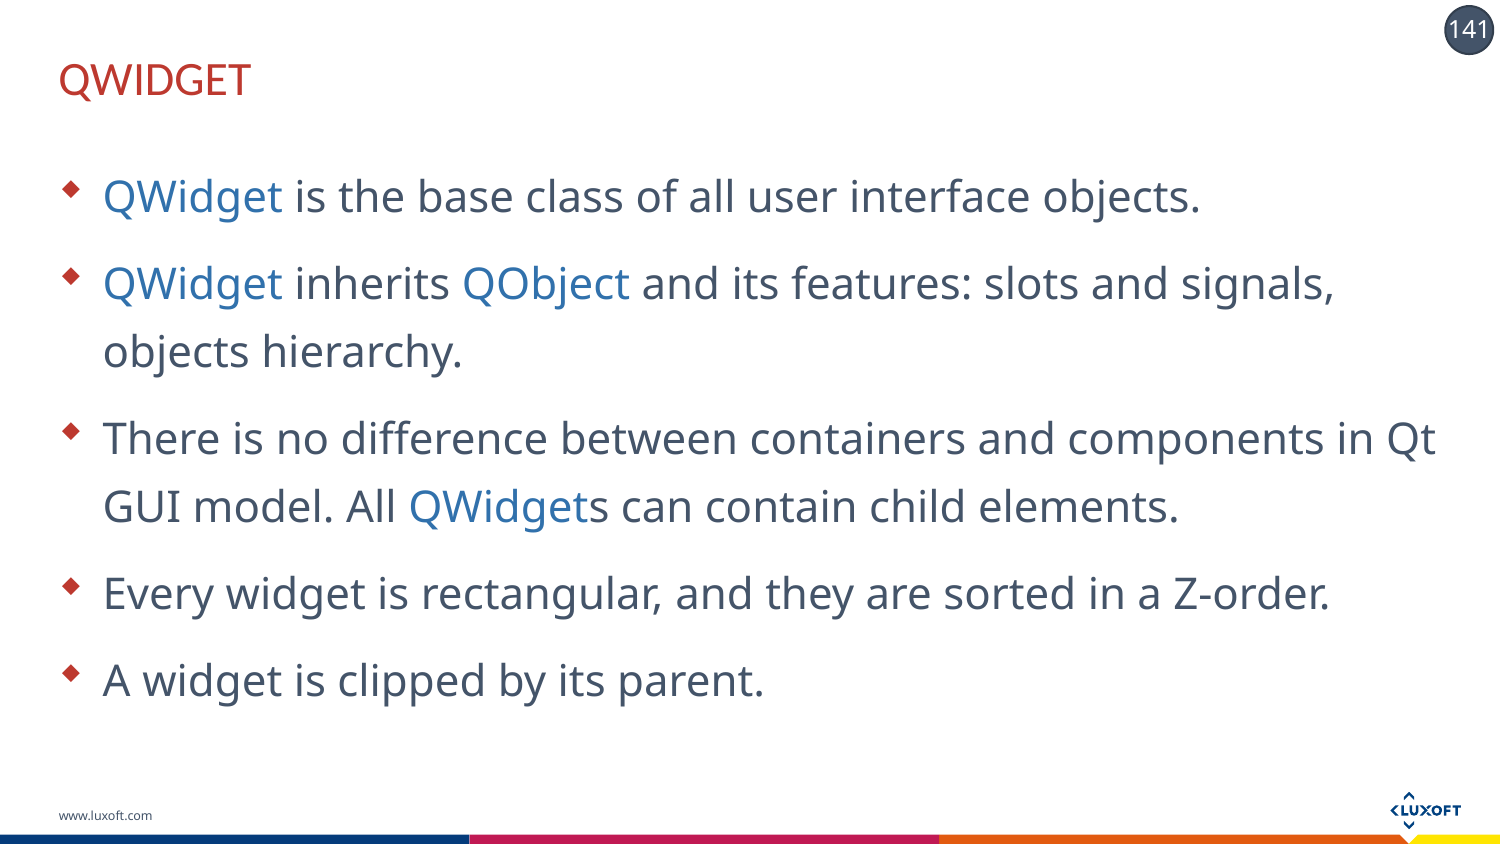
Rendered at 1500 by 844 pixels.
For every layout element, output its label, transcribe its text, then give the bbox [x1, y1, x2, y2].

list QWidget is the base class of all user interface objects. QWidget inherits QObject and its features: slots and signals, objects hierarchy. There is no difference between containers and components in Qt GUI model. All QWidgets can contain child elements. Every widget is rectangular, and they are sorted in a Z-order. A widget is clipped by its parent. [47, 147, 1457, 764]
title QWIDGET [47, 44, 1457, 107]
